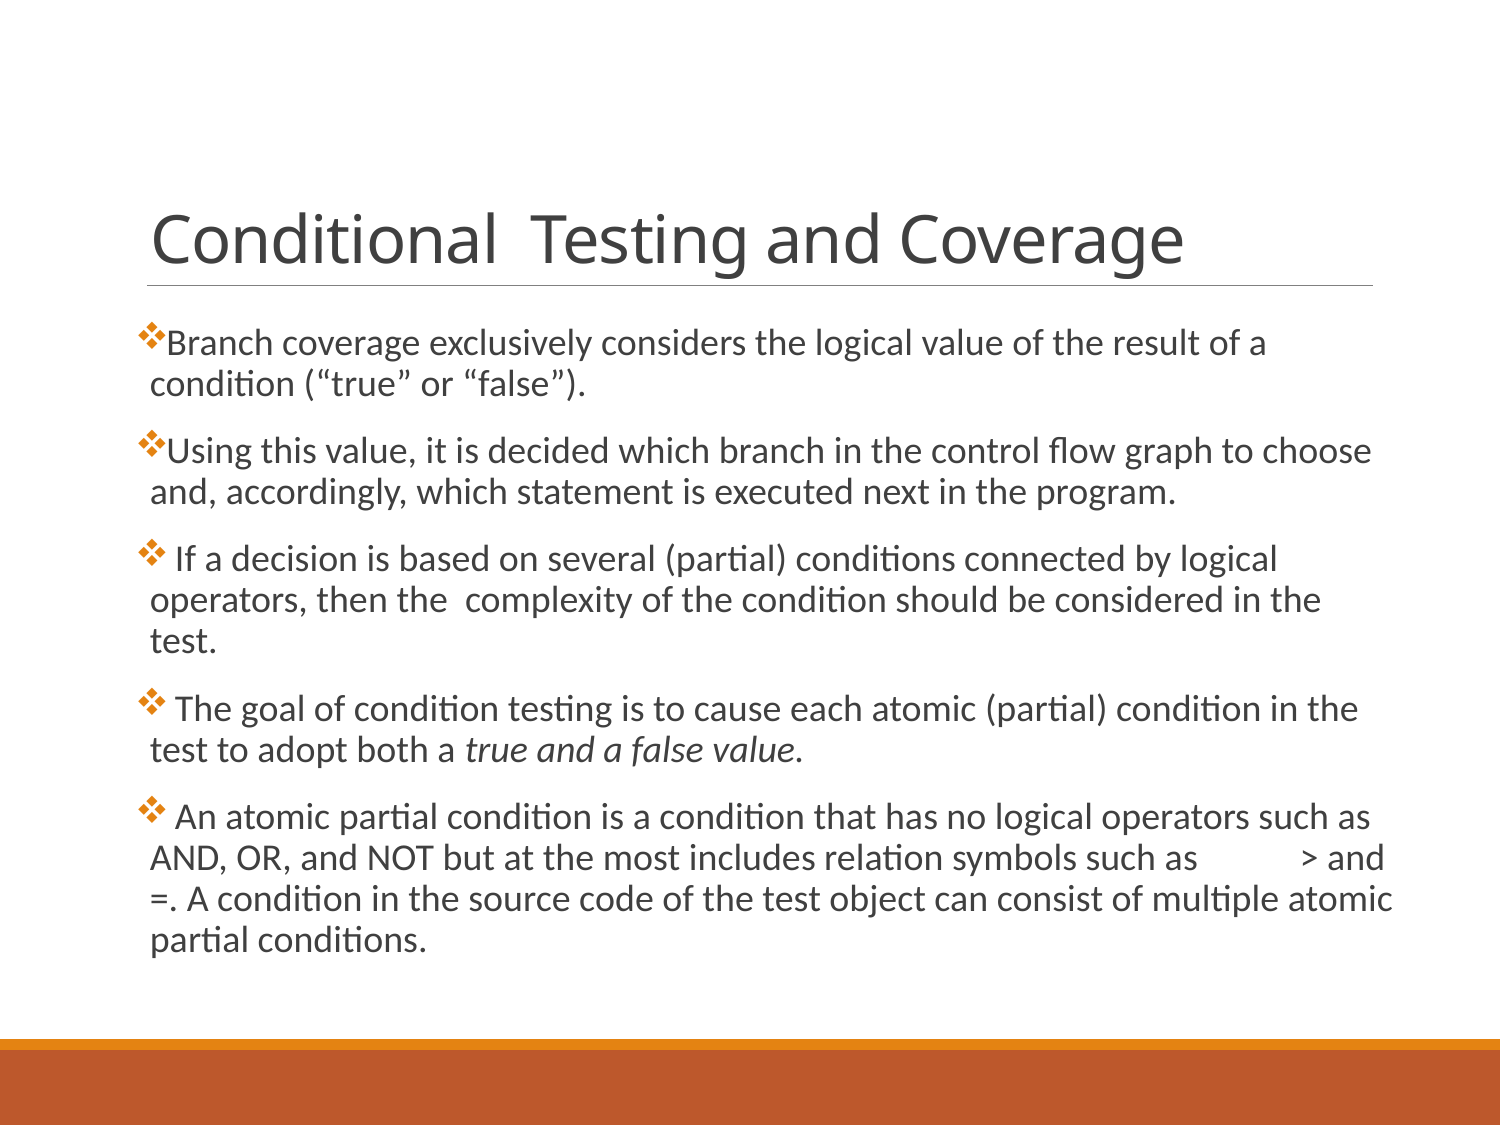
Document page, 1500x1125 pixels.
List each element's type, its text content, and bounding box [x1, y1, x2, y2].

list Branch coverage exclusively considers the logical value of the result of a condition (“true” or “false”). Using this value, it is decided which branch in the control flow graph to choose and, accordingly, which statement is executed next in the program. If a decision is based on several (partial) conditions connected by logical operators, then the complexity of the condition should be considered in the test. The goal of condition testing is to cause each atomic (partial) condition in the test to adopt both a true and a false value. An atomic partial condition is a condition that has no logical operators such as AND, OR, and NOT but at the most includes relation symbols such as > and =. A condition in the source code of the test object can consist of multiple atomic partial conditions. [135, 314, 1400, 975]
title Conditional Testing and Coverage [135, 47, 1373, 285]
